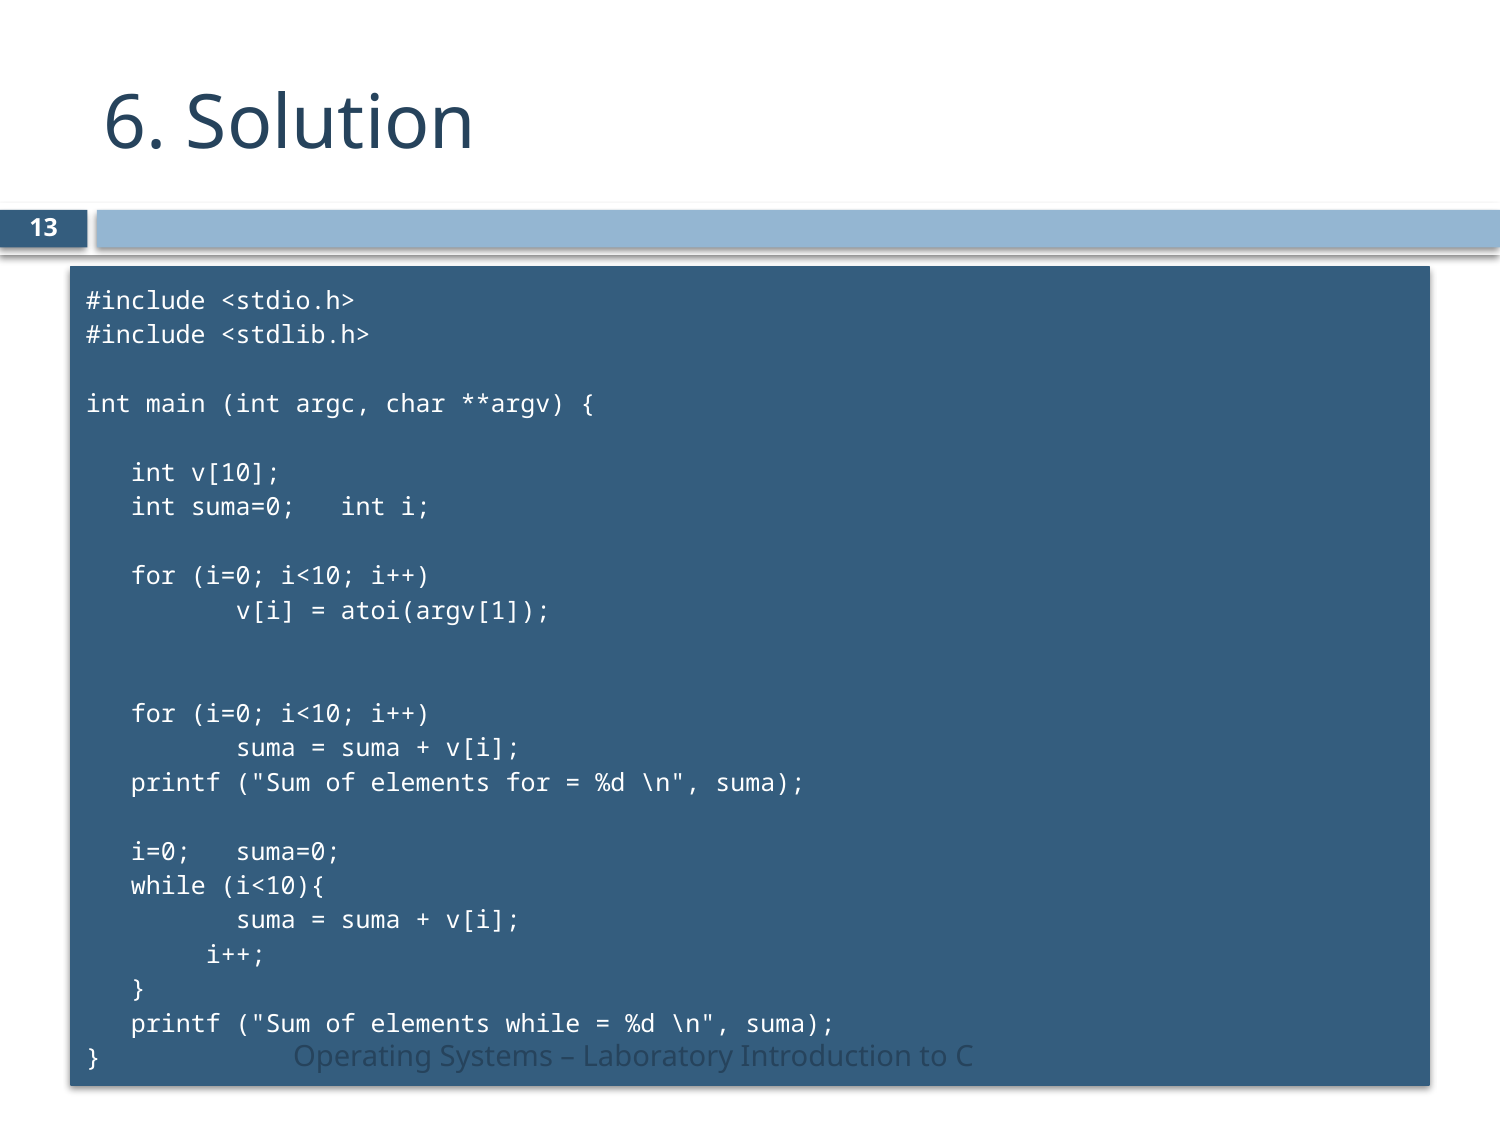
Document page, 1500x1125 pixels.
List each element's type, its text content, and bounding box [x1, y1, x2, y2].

text_box #include <stdio.h> #include <stdlib.h> int main (int argc, char **argv) { int v[10]; int suma=0; int i; for (i=0; i<10; i++) v[i] = atoi(argv[1]); for (i=0; i<10; i++) suma = suma + v[i]; printf ("Sum of elements for = %d \n", suma); i=0; suma=0; while (i<10){ suma = suma + v[i]; i++; } printf ("Sum of elements while = %d \n", suma); } [70, 266, 1430, 1086]
footer Operating Systems – Laboratory Introduction to C [99, 1025, 990, 1085]
slide_number 13 [0, 208, 88, 249]
title 6. Solution [88, 37, 1500, 201]
